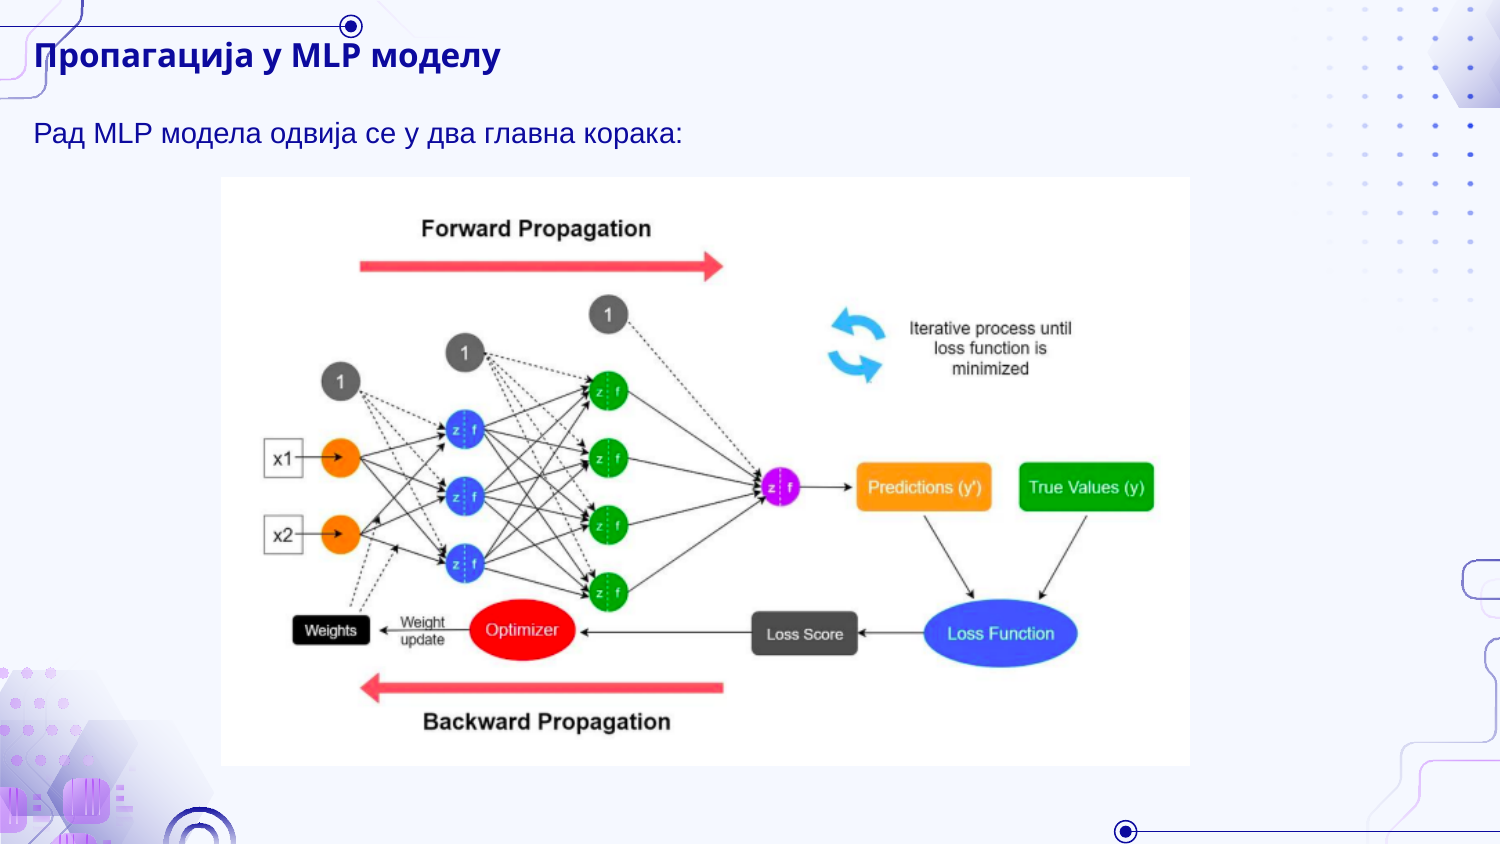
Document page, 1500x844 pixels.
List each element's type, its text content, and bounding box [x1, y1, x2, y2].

title Пропагација у MLP моделу Рад MLP модела одвија се у два главна корака: [18, 19, 1393, 706]
picture [1243, 0, 1500, 352]
picture [221, 177, 1190, 766]
